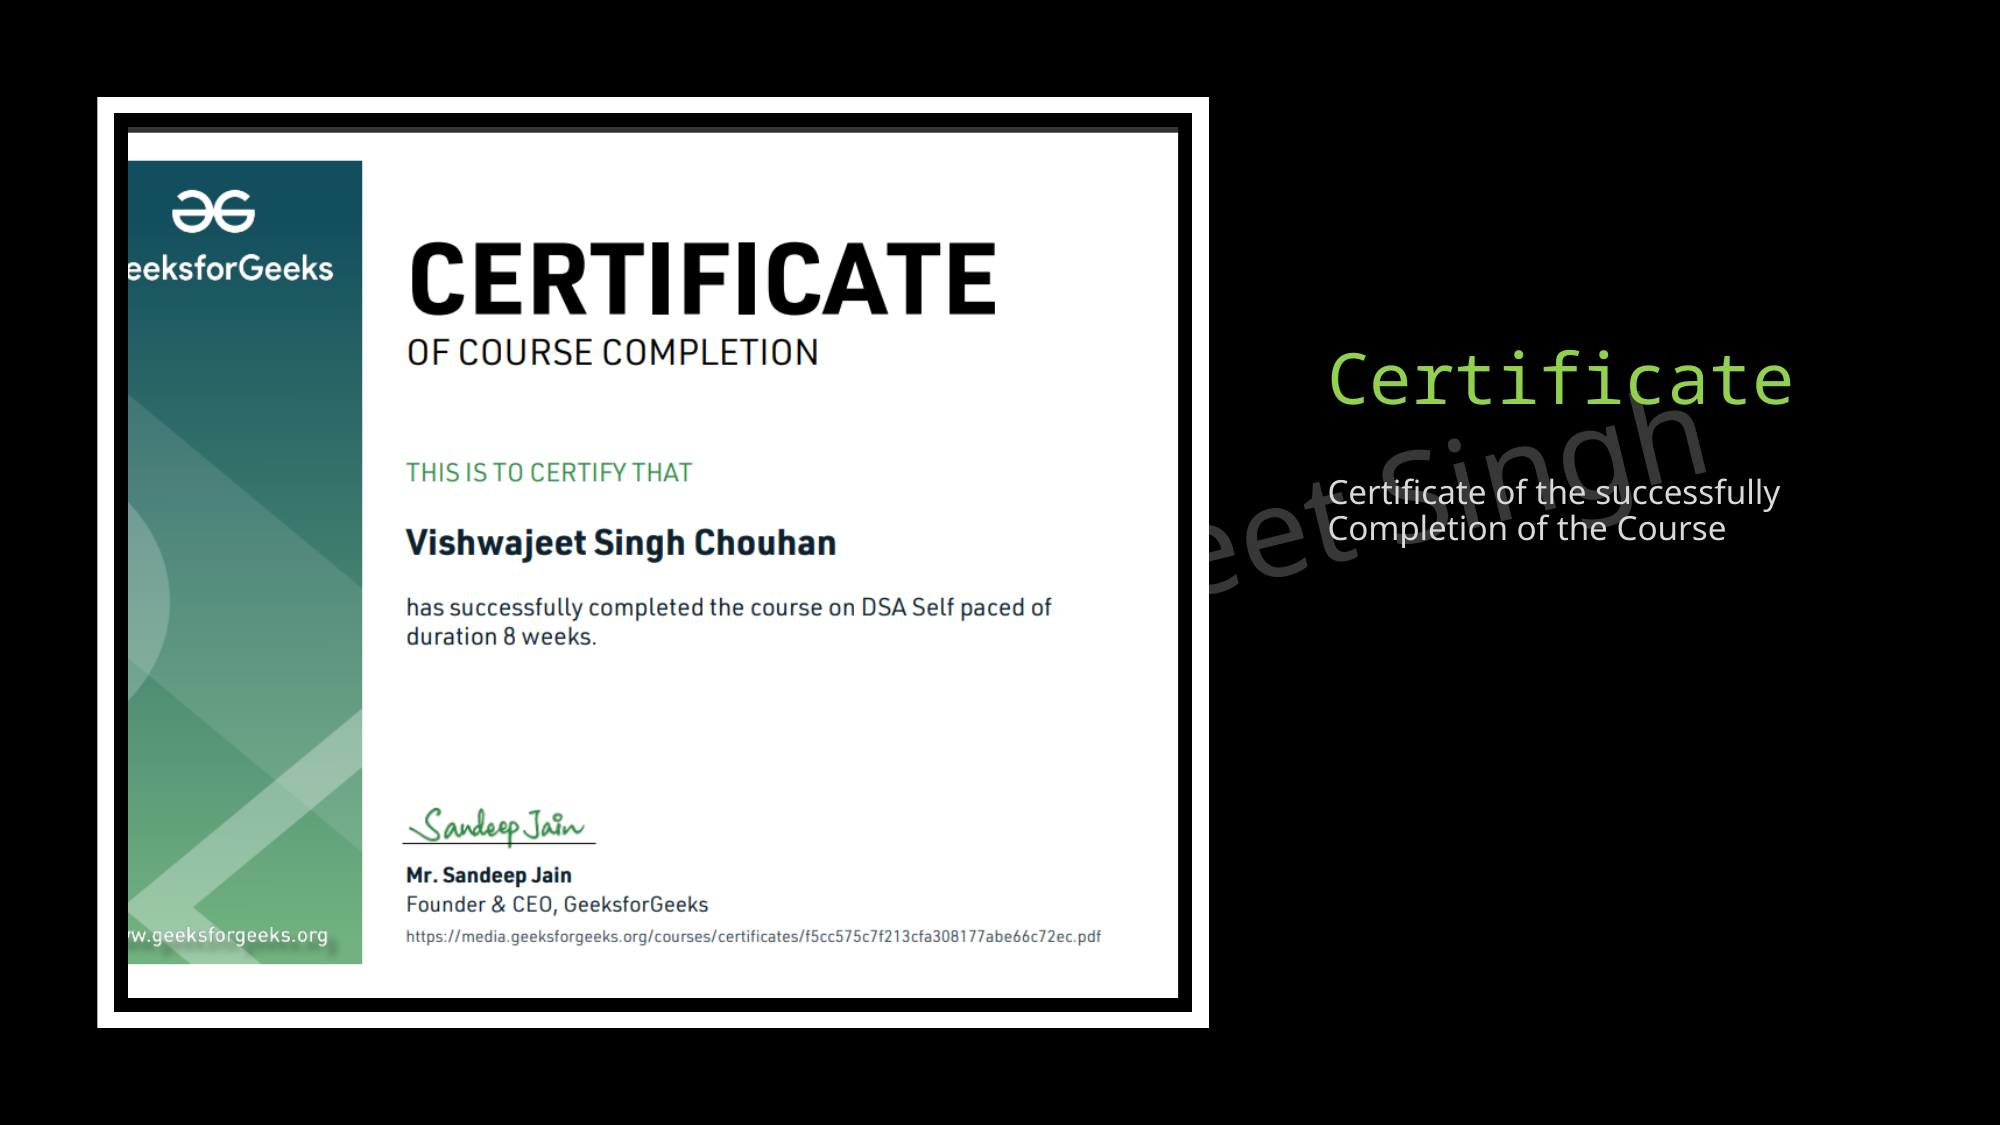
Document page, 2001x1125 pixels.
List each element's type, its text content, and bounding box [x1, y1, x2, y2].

title Certificate [1312, 127, 1826, 428]
picture [128, 127, 1179, 998]
list Certificate of the successfully Completion of the Course [1312, 468, 1826, 768]
